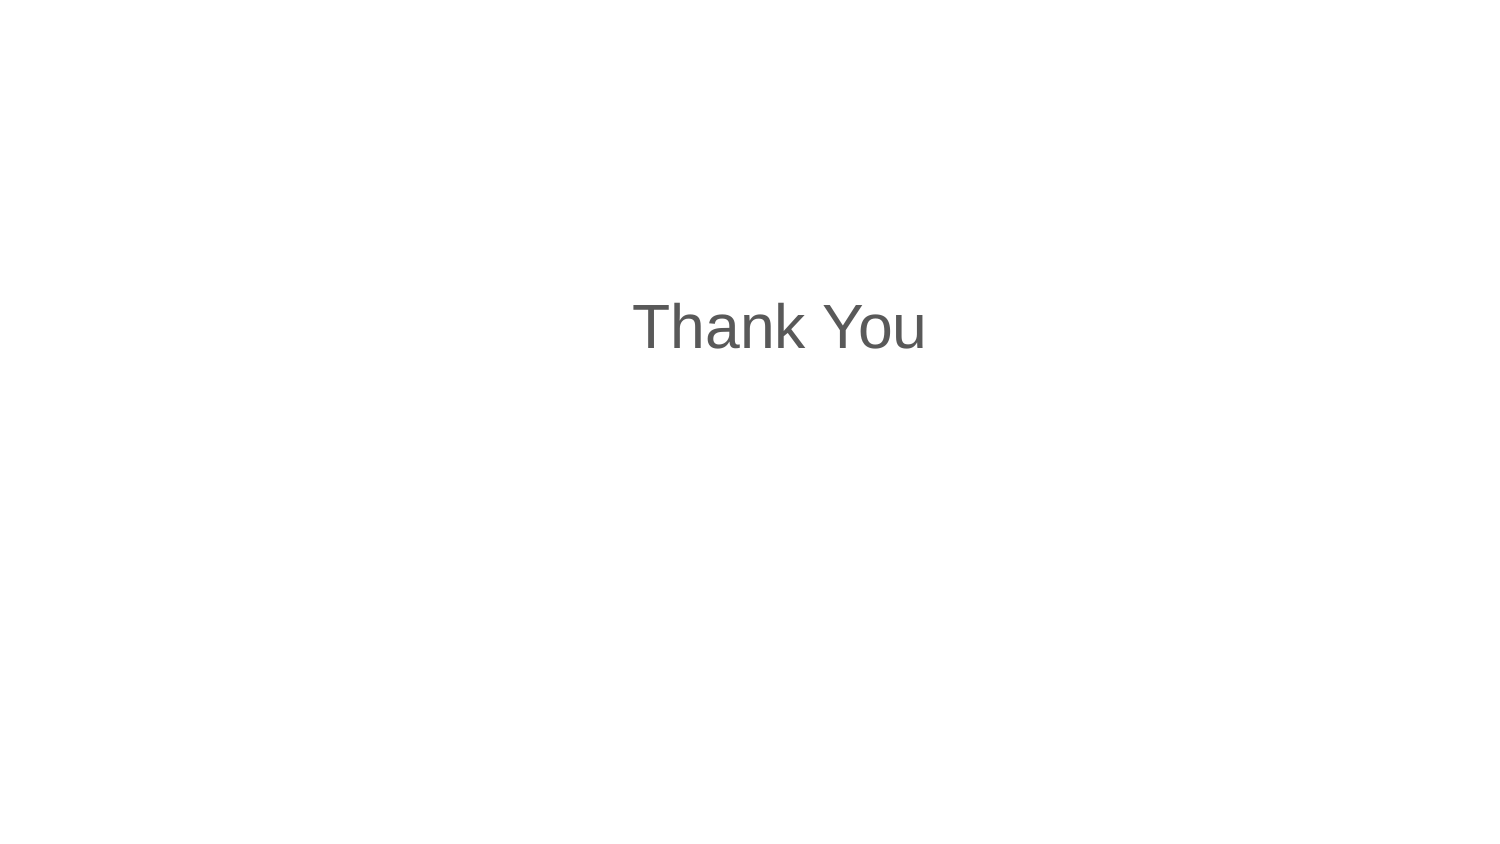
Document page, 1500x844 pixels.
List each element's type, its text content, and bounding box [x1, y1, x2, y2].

list Thank You [459, 259, 1101, 521]
